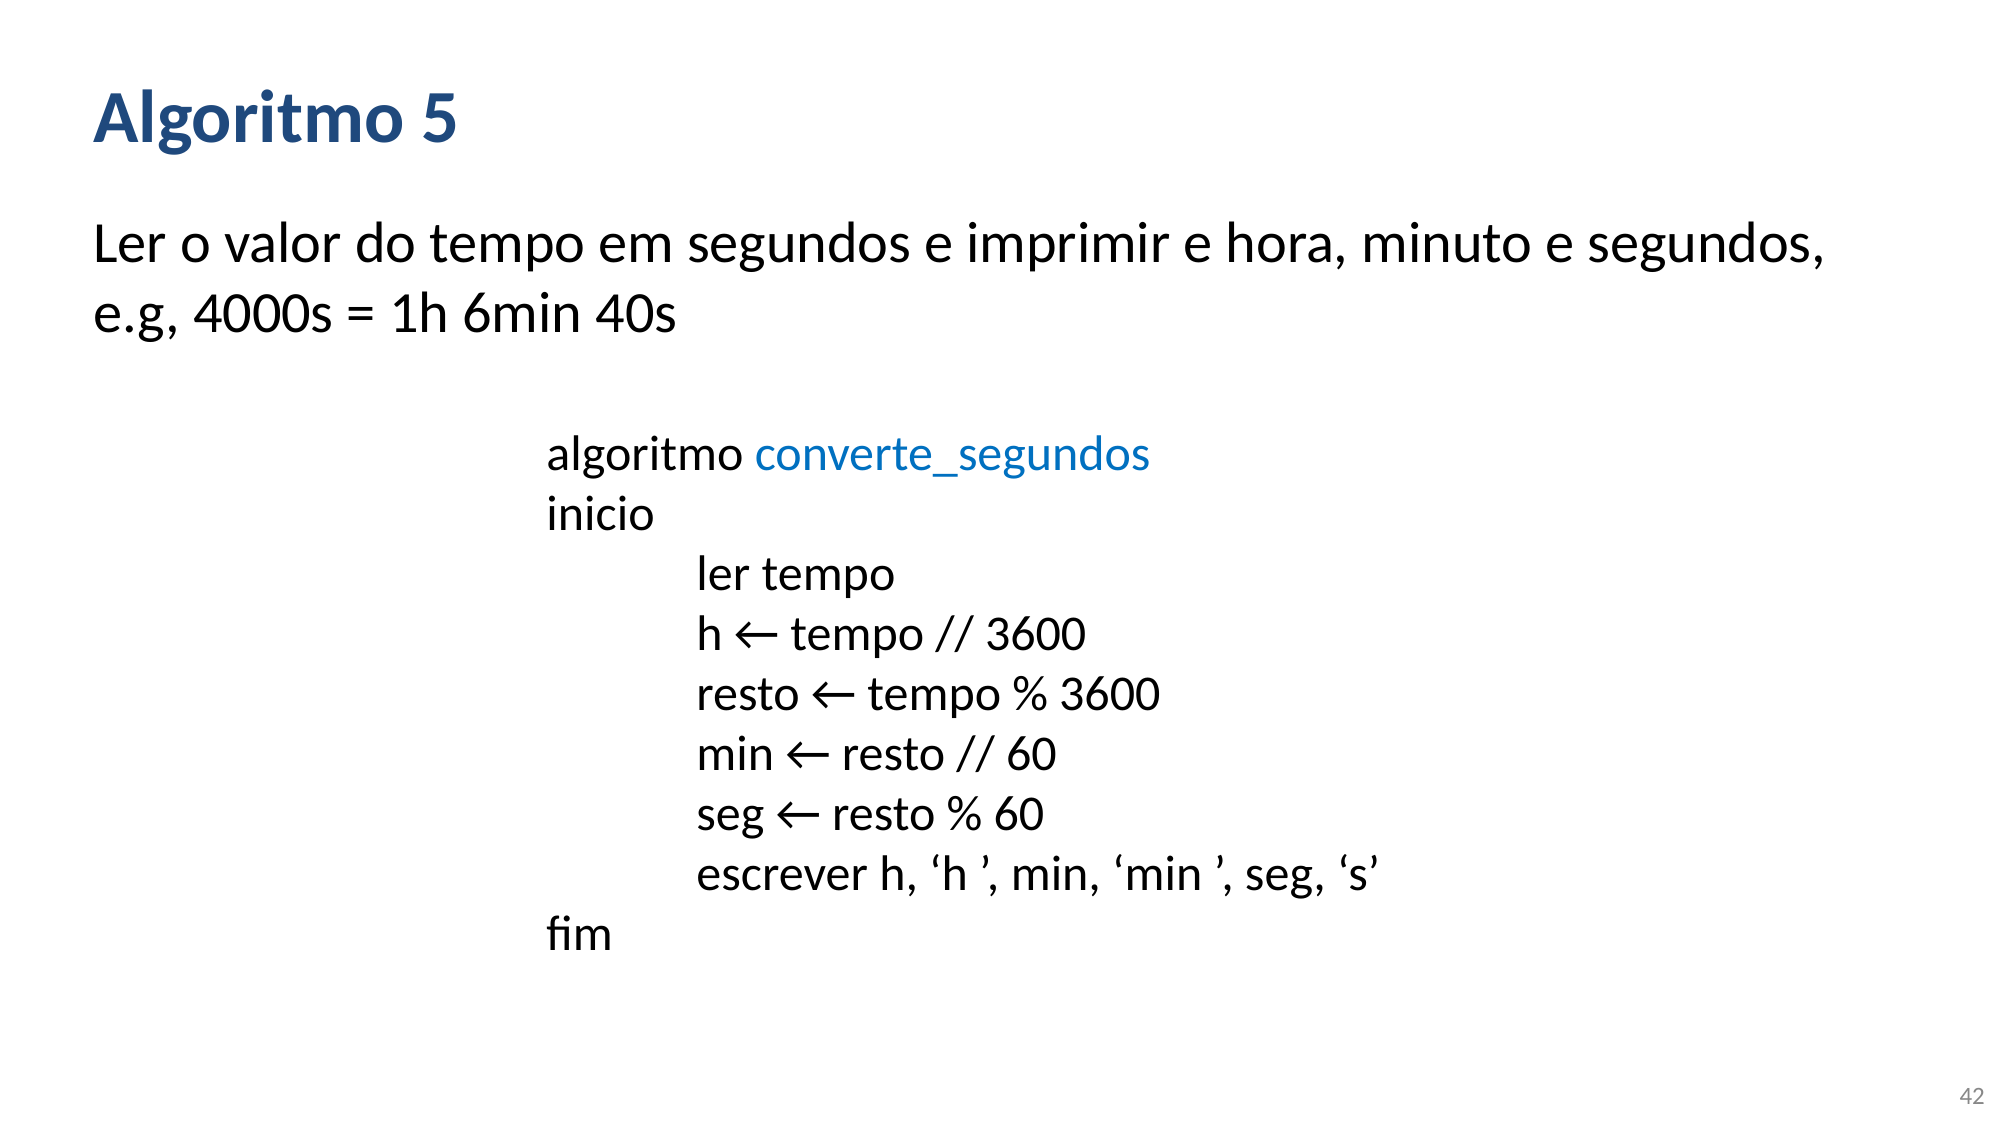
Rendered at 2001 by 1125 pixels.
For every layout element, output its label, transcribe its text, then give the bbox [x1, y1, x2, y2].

text_box 42 [1650, 1065, 2000, 1125]
text_box algoritmo converte_segundos inicio ler tempo h ← tempo // 3600 resto ← tempo % 3600 min ← resto // 60 seg ← resto % 60 escrever h, ‘h ’, min, ‘min ’, seg, ‘s’ fim [531, 413, 1479, 794]
list Ler o valor do tempo em segundos e imprimir e hora, minuto e segundos, e.g, 4000s = 1h 6min 40s [78, 196, 1939, 381]
title Algoritmo 5 [78, 19, 1665, 196]
